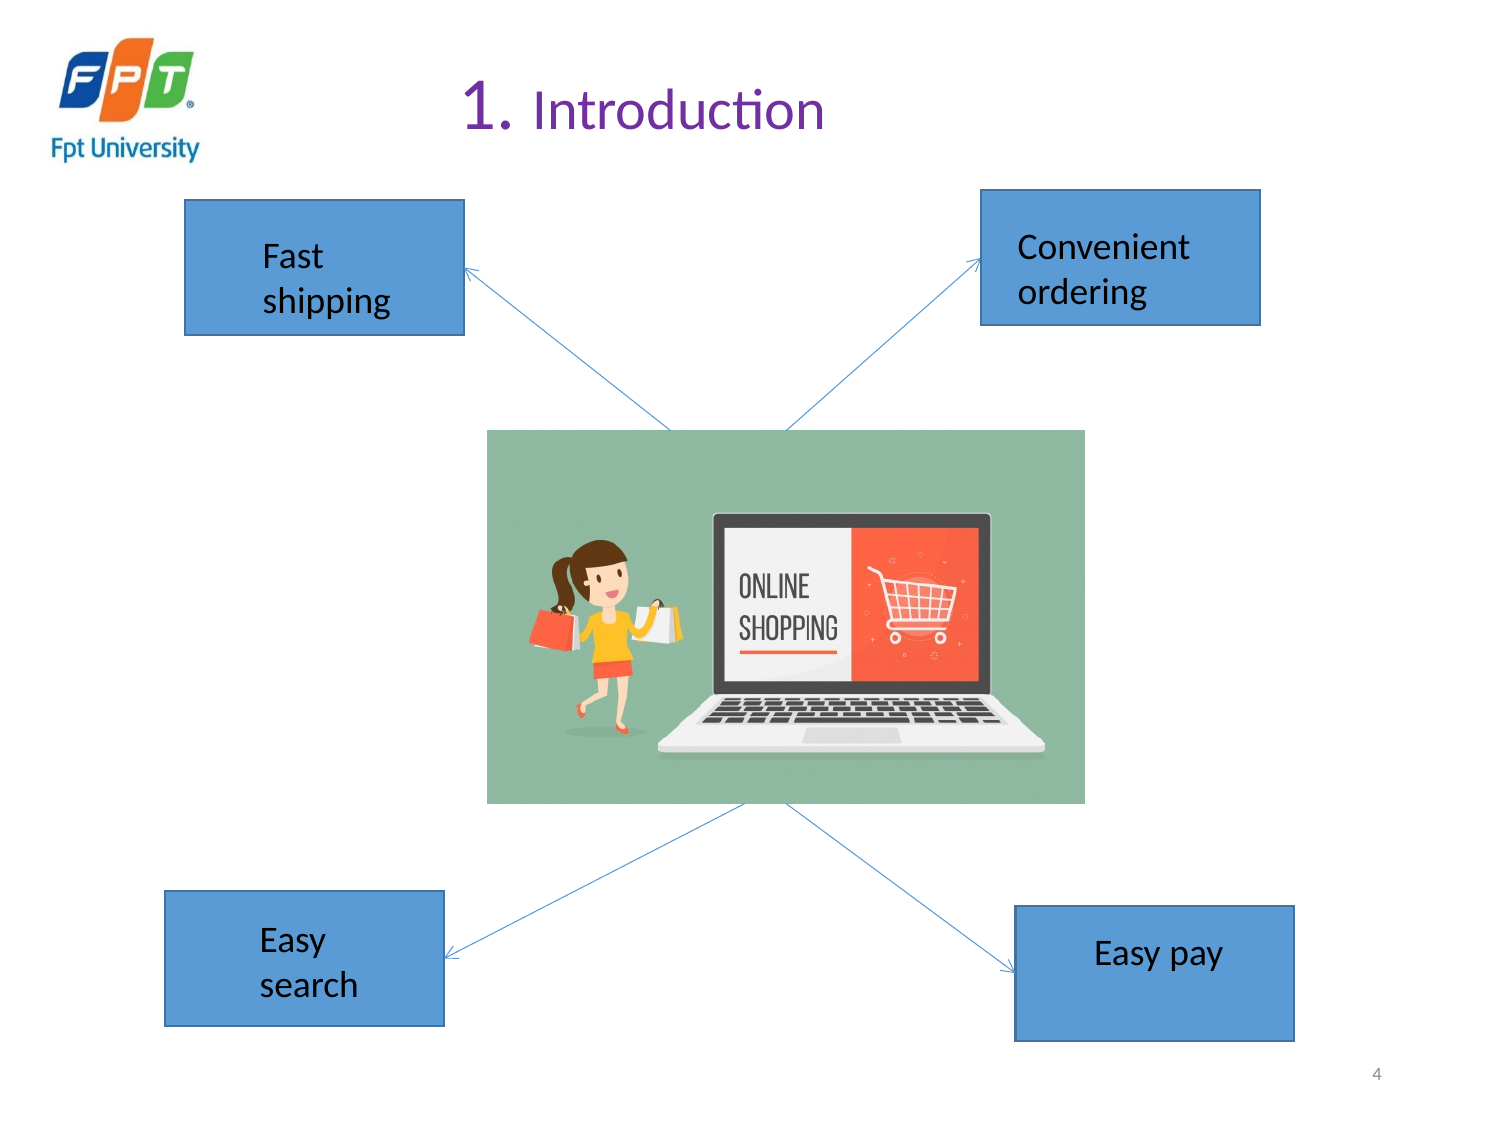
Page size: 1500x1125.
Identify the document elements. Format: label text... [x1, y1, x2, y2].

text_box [443, 803, 745, 959]
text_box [786, 257, 982, 431]
text_box [164, 890, 445, 1027]
text_box [1014, 905, 1295, 1042]
text_box 1. Introduction [443, 46, 1163, 152]
text_box Easy search [244, 907, 404, 1013]
text_box Convenient ordering [1002, 214, 1239, 320]
text_box Fast shipping [247, 223, 408, 328]
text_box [786, 803, 1016, 974]
text_box [980, 189, 1261, 326]
text_box [184, 199, 465, 336]
picture [2, 0, 248, 191]
slide_number 4 [1059, 1042, 1397, 1103]
text_box Easy pay [1079, 920, 1239, 980]
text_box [463, 267, 671, 431]
picture [487, 430, 1085, 804]
